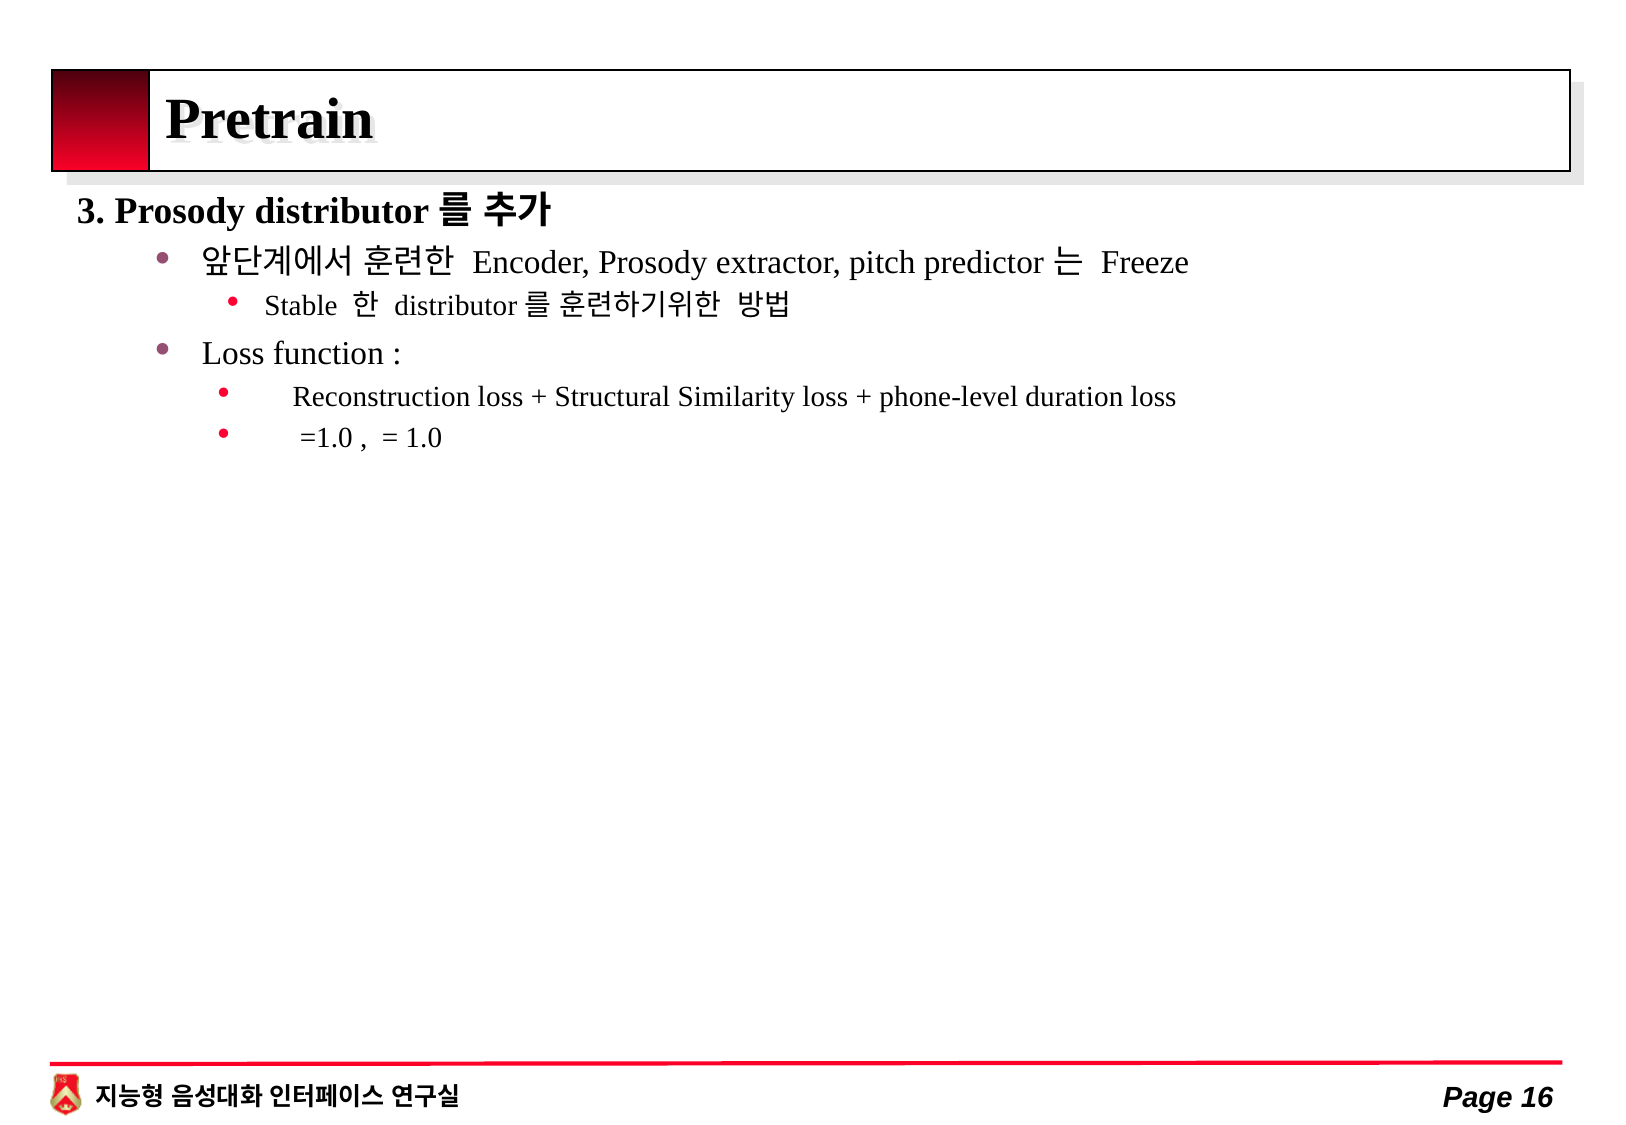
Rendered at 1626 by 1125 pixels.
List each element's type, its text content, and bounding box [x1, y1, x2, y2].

title Pretrain [149, 65, 1576, 179]
picture [48, 1068, 86, 1119]
slide_number Page 16 [1393, 1070, 1569, 1121]
